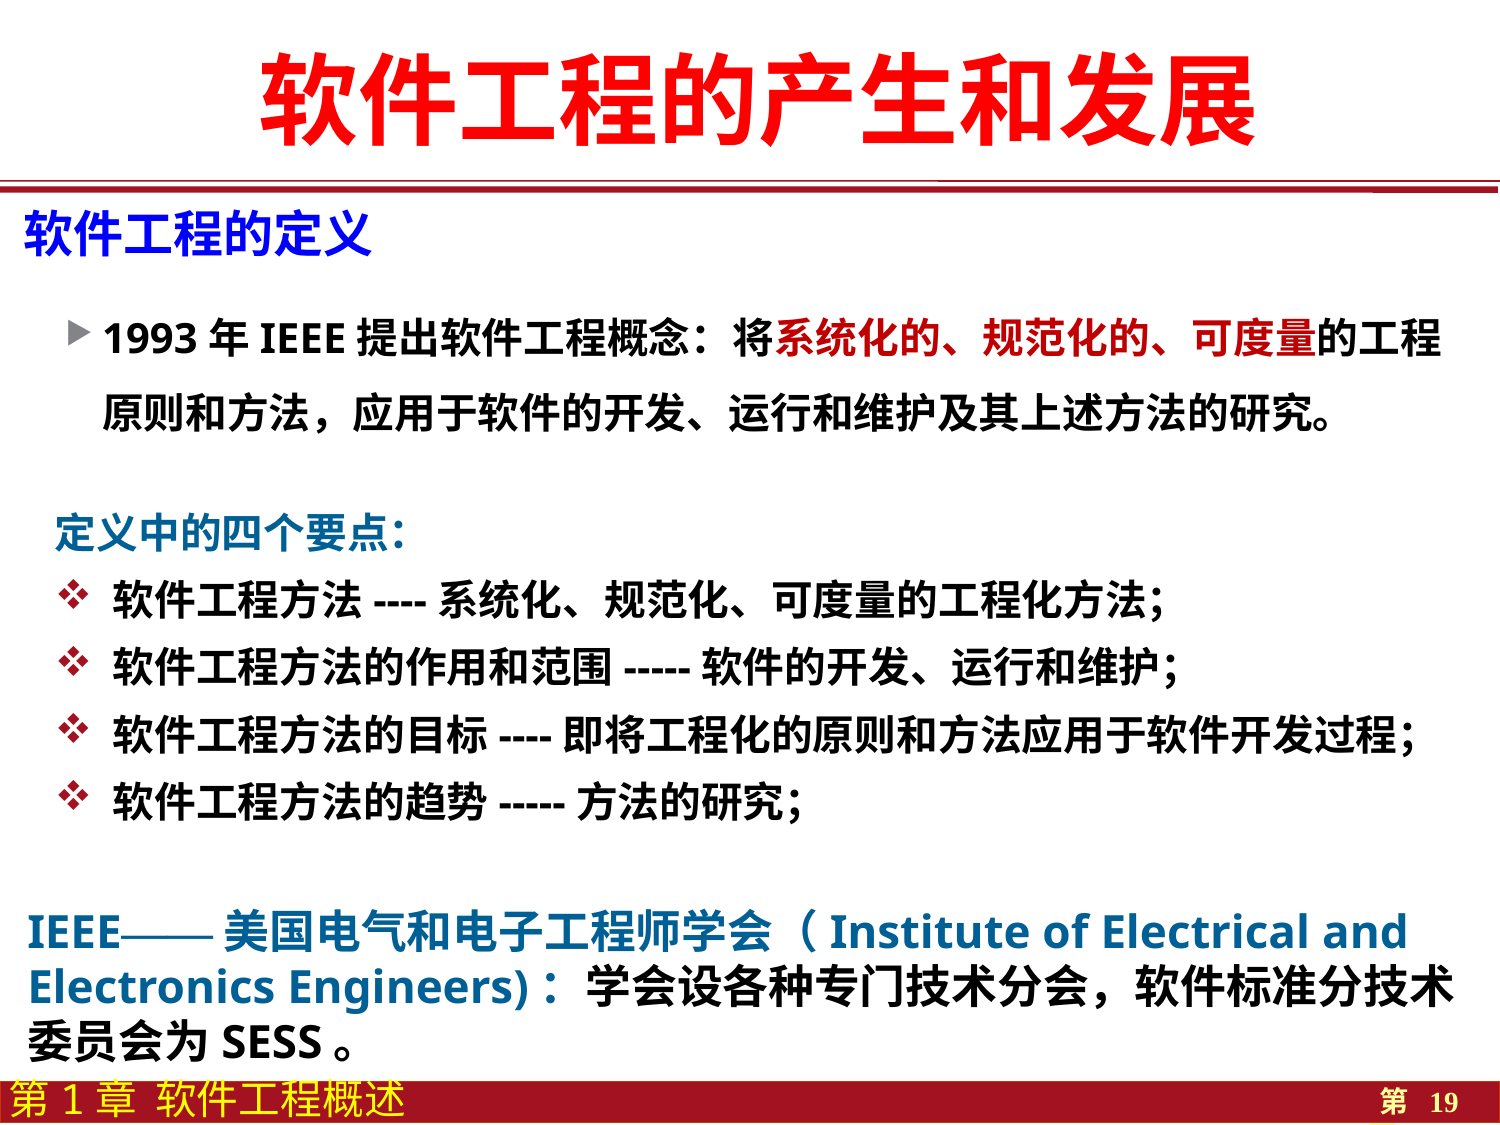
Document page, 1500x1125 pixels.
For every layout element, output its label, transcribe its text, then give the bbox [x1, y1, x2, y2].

text_box 定义中的四个要点： 软件工程方法----系统化、规范化、可度量的工程化方法； 软件工程方法的作用和范围-----软件的开发、运行和维护； 软件工程方法的目标----即将工程化的原则和方法应用于软件开发过程； 软件工程方法的趋势-----方法的研究； [40, 484, 1488, 833]
title 软件工程的产生和发展 [168, 27, 1350, 159]
text_box IEEE——美国电气和电子工程师学会（Institute of Electrical and Electronics Engineers)：学会设各种专门技术分会，软件标准分技术委员会为SESS。 [12, 895, 1488, 1075]
list 软件工程的定义 1993年IEEE提出软件工程概念：将系统化的、规范化的、可度量的工程原则和方法，应用于软件的开发、运行和维护及其上述方法的研究。 [0, 196, 1451, 445]
